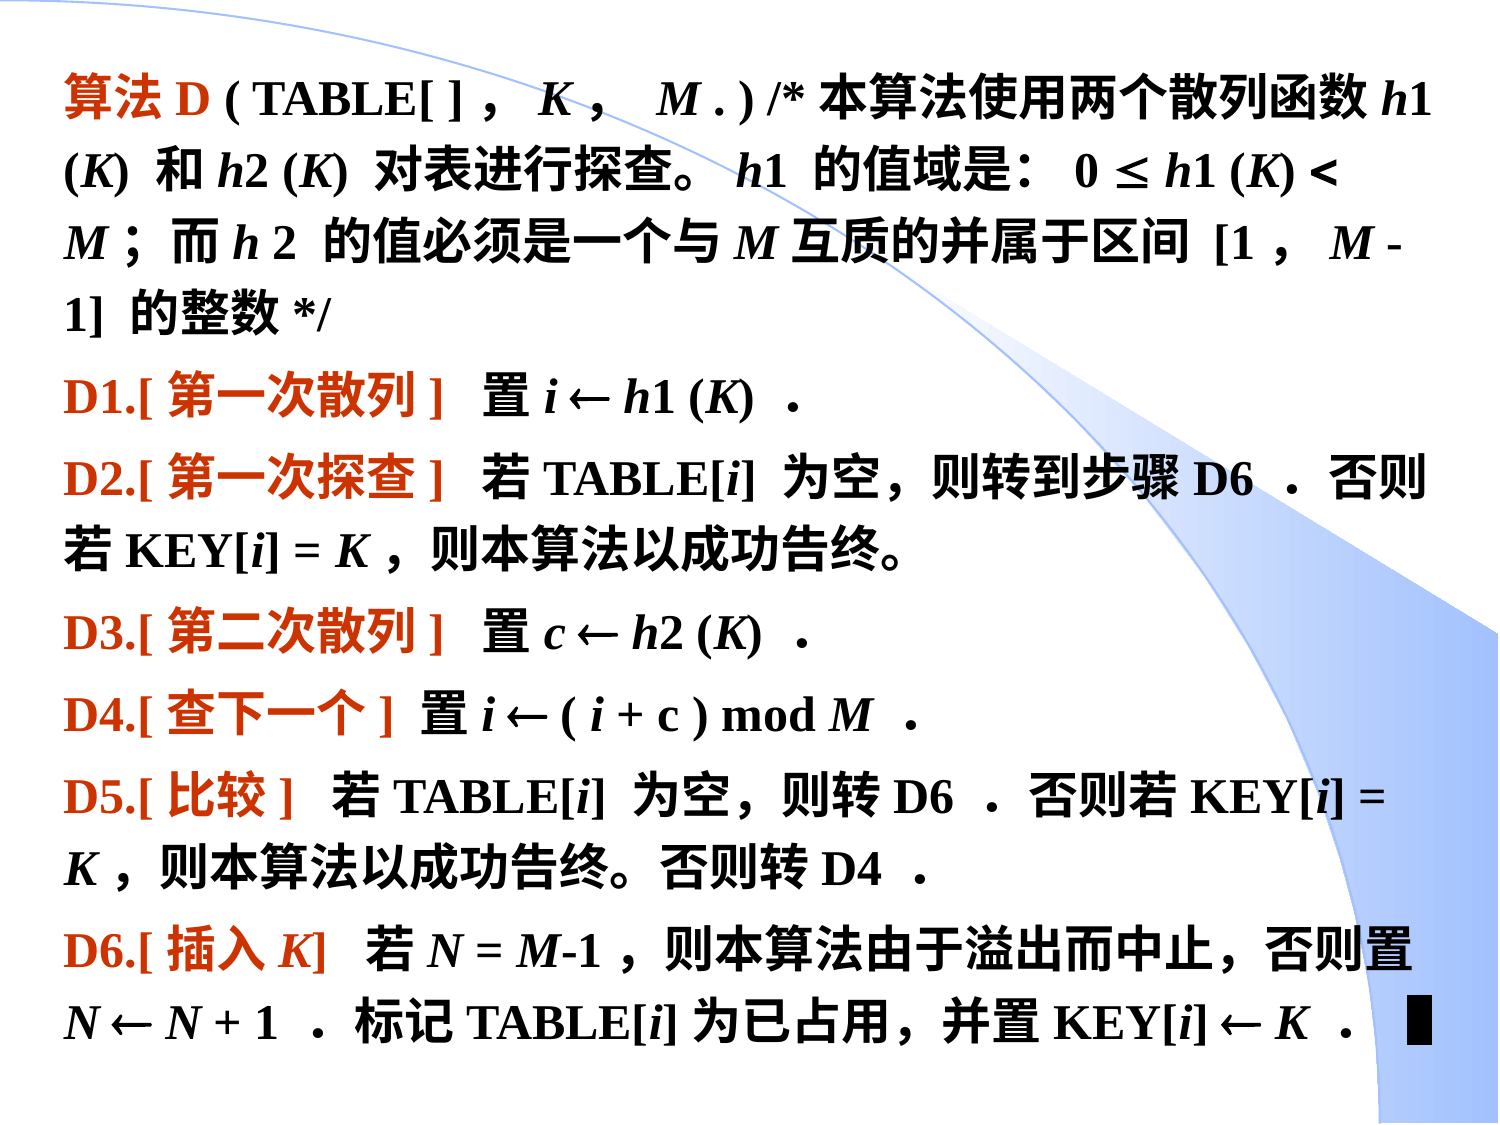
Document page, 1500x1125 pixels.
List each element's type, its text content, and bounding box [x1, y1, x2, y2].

list 算法D ( TABLE[ ]，K， M . ) /*本算法使用两个散列函数h1 (K) 和h2 (K) 对表进行探查。h1 的值域是：0  h1 (K)  M；而h 2 的值必须是一个与M互质的并属于区间 [1，M -1] 的整数*/ D1.[第一次散列] 置i  h1 (K) ． D2.[第一次探查] 若TABLE[i] 为空，则转到步骤D6 ．否则若KEY[i] = K，则本算法以成功告终。 D3.[第二次散列] 置c  h2 (K) ． D4.[查下一个] 置i  ( i + c ) mod M ． D5.[比较] 若TABLE[i] 为空，则转D6 ．否则若KEY[i] = K，则本算法以成功告终。否则转D4 ． D6.[插入K] 若N = M-1，则本算法由于溢出而中止，否则置N  N + 1 ．标记TABLE[i]为已占用，并置KEY[i]  K ．▐ [48, 45, 1455, 1043]
